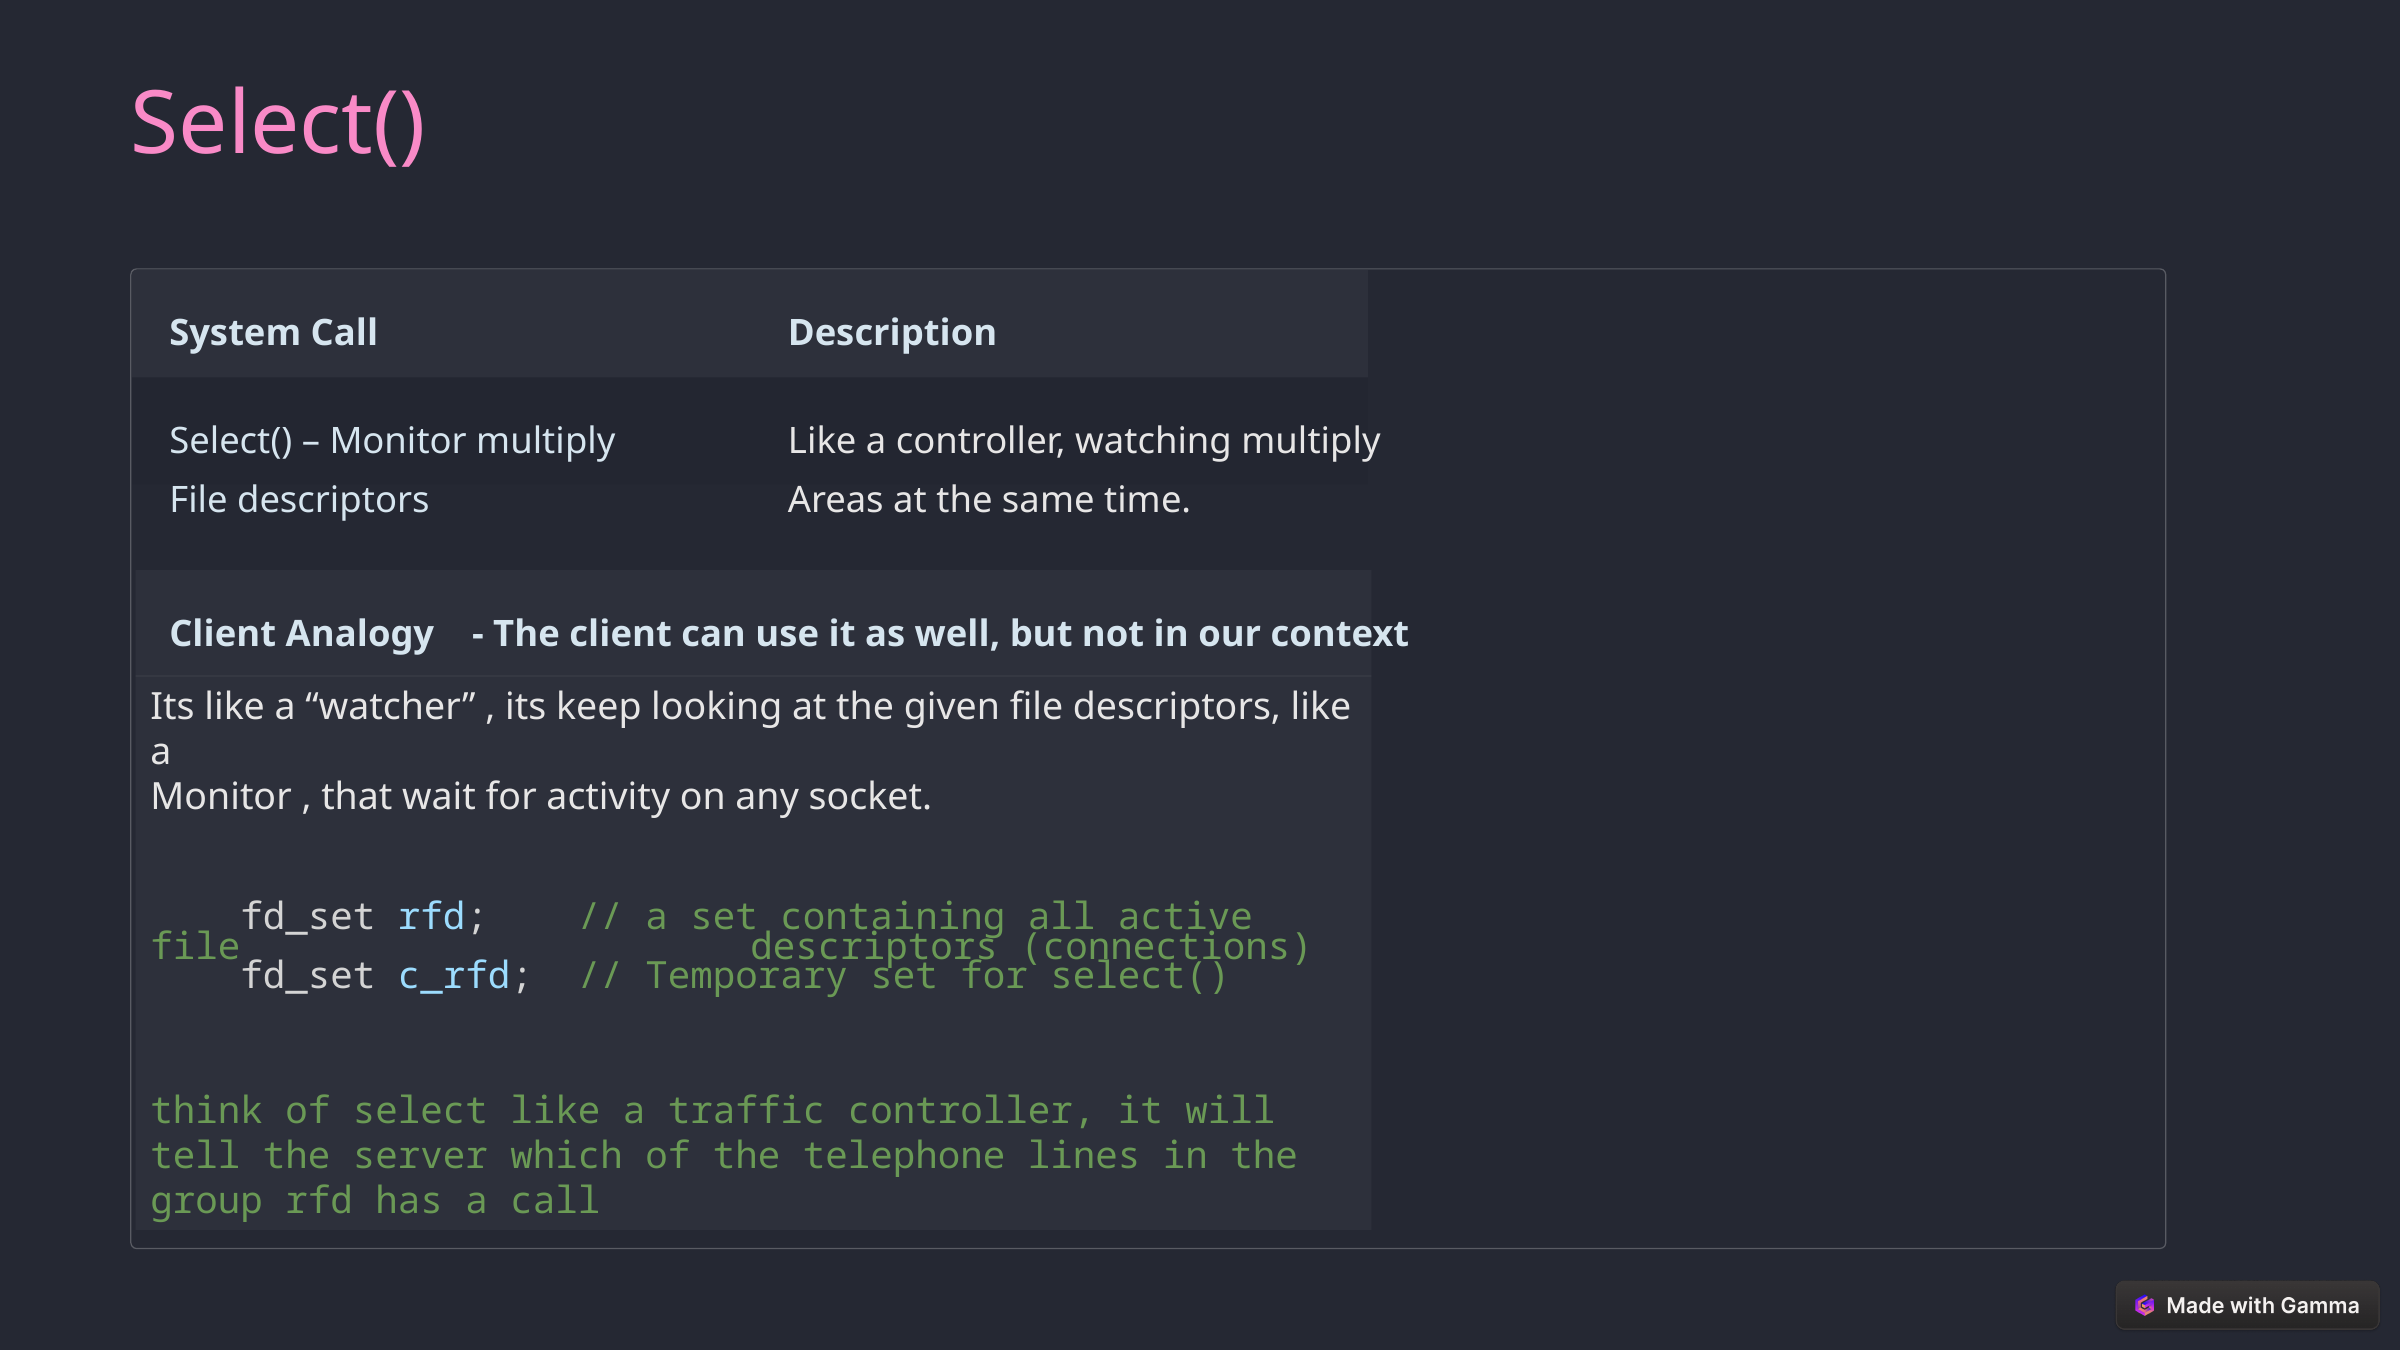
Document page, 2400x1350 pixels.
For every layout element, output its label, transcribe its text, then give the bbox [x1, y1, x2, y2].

text_box Select() [130, 61, 1011, 172]
text_box [132, 270, 1368, 377]
text_box [130, 268, 2166, 1249]
text_box Client Analogy - The client can use it as well, but not in our context [169, 593, 712, 654]
text_box Description [787, 293, 1331, 354]
picture [2106, 1271, 2389, 1339]
text_box Like a controller, watching multiply Areas at the same time. [787, 401, 1331, 461]
text_box [135, 569, 1372, 674]
text_box Select() – Monitor multiply File descriptors [169, 401, 712, 461]
text_box [132, 377, 1368, 485]
text_box System Call [169, 293, 712, 354]
text_box [787, 595, 1331, 656]
text_box Its like a “watcher” , its keep looking at the given file descriptors, like a Monitor , that wait for activity on any socket. fd_set rfd; // a set containing all active file descriptors (connections) fd_set c_rfd; // Temporary set for select() think of select like a traffic controller, it will tell the server which of the telephone lines in the group rfd has a call [135, 674, 1372, 1231]
